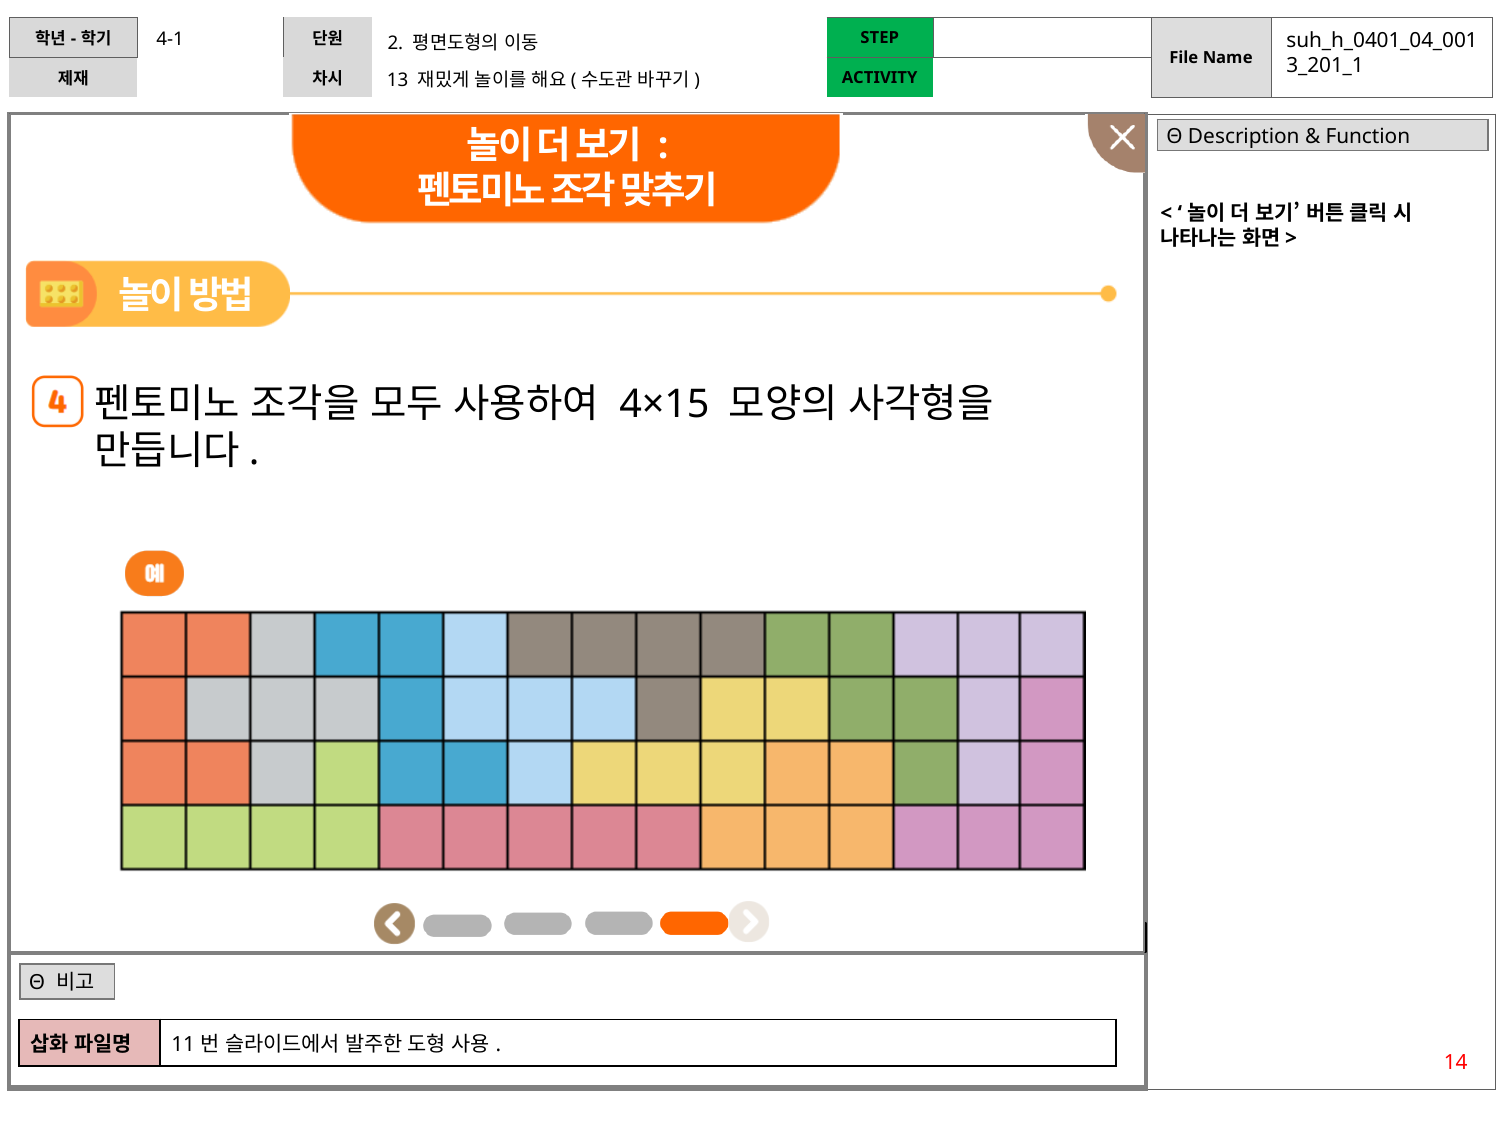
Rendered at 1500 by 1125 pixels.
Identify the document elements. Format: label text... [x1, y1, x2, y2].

text_box [1149, 288, 1500, 326]
picture [288, 113, 843, 225]
table_header Θ Description & Function [1158, 120, 1487, 150]
picture [114, 548, 1086, 884]
text_box < ‘놀이 더 보기’ 버튼 클릭 시 나타나는 화면> [1149, 160, 1500, 288]
table_header 삽화 파일명 [20, 1020, 159, 1065]
text_box 4-1 [141, 18, 284, 55]
text_box suh_h_0401_04_0013_201_1 [1271, 18, 1500, 84]
text_box 2. 평면도형의 이동 [372, 23, 828, 48]
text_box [23, 256, 1129, 331]
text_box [371, 898, 771, 946]
table_header 11번 슬라이드에서 발주한 도형 사용. [161, 1020, 1115, 1065]
picture [29, 373, 86, 429]
text_box 13 재밌게 놀이를 해요(수도관 바꾸기) [372, 60, 821, 96]
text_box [10, 113, 1145, 953]
